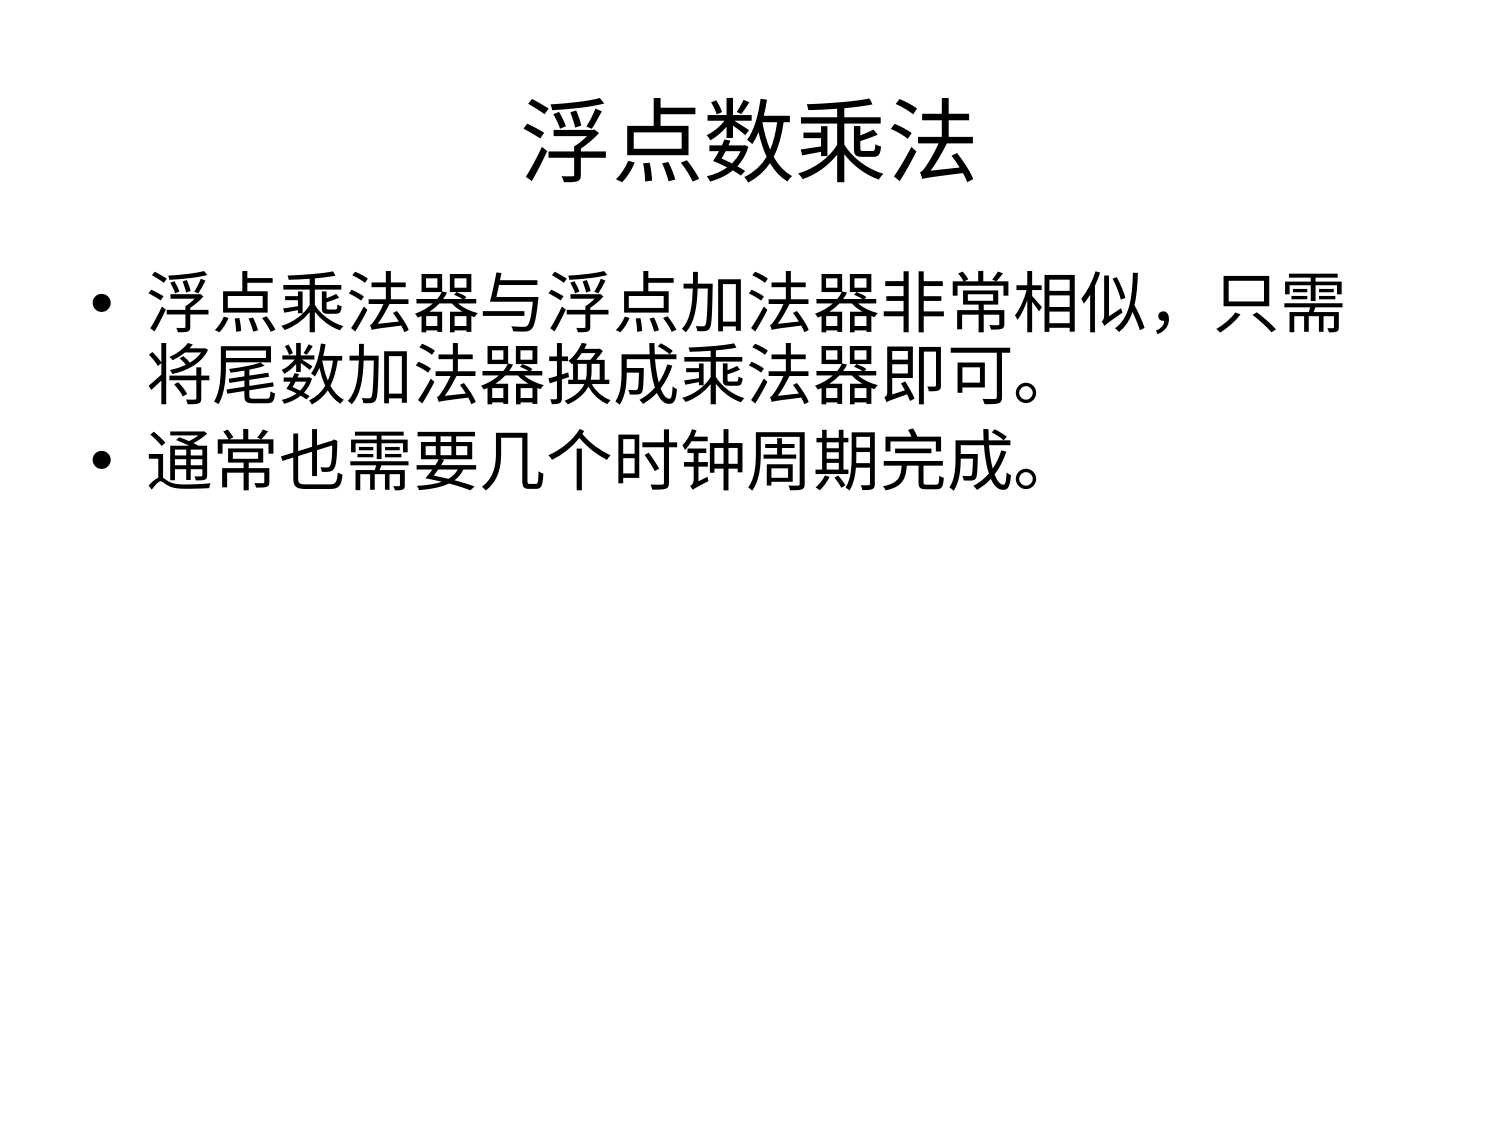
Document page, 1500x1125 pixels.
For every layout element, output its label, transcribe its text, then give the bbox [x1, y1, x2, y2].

list 浮点乘法器与浮点加法器非常相似，只需将尾数加法器换成乘法器即可。 通常也需要几个时钟周期完成。 [75, 262, 1425, 1005]
title 浮点数乘法 [75, 45, 1425, 233]
